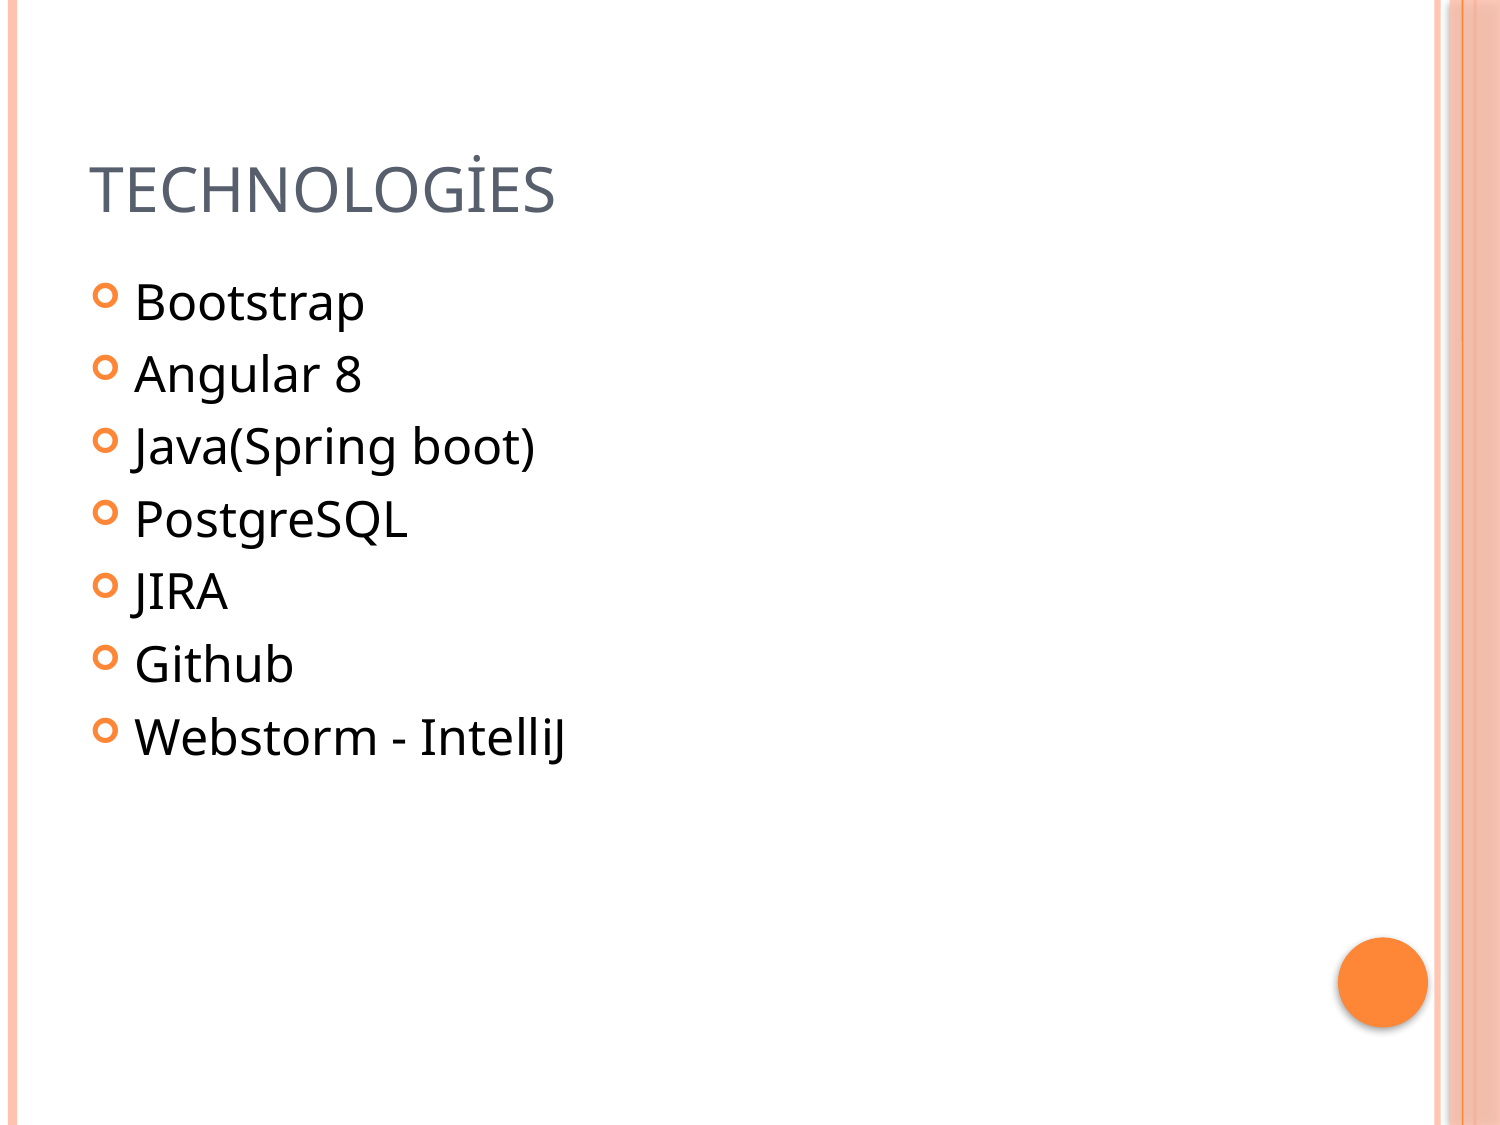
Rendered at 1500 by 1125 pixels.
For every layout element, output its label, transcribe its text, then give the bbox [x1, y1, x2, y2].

list Bootstrap Angular 8 Java(Spring boot) PostgreSQL JIRA Github Webstorm - IntelliJ [75, 262, 1300, 1062]
title Technologies [75, 45, 1300, 233]
